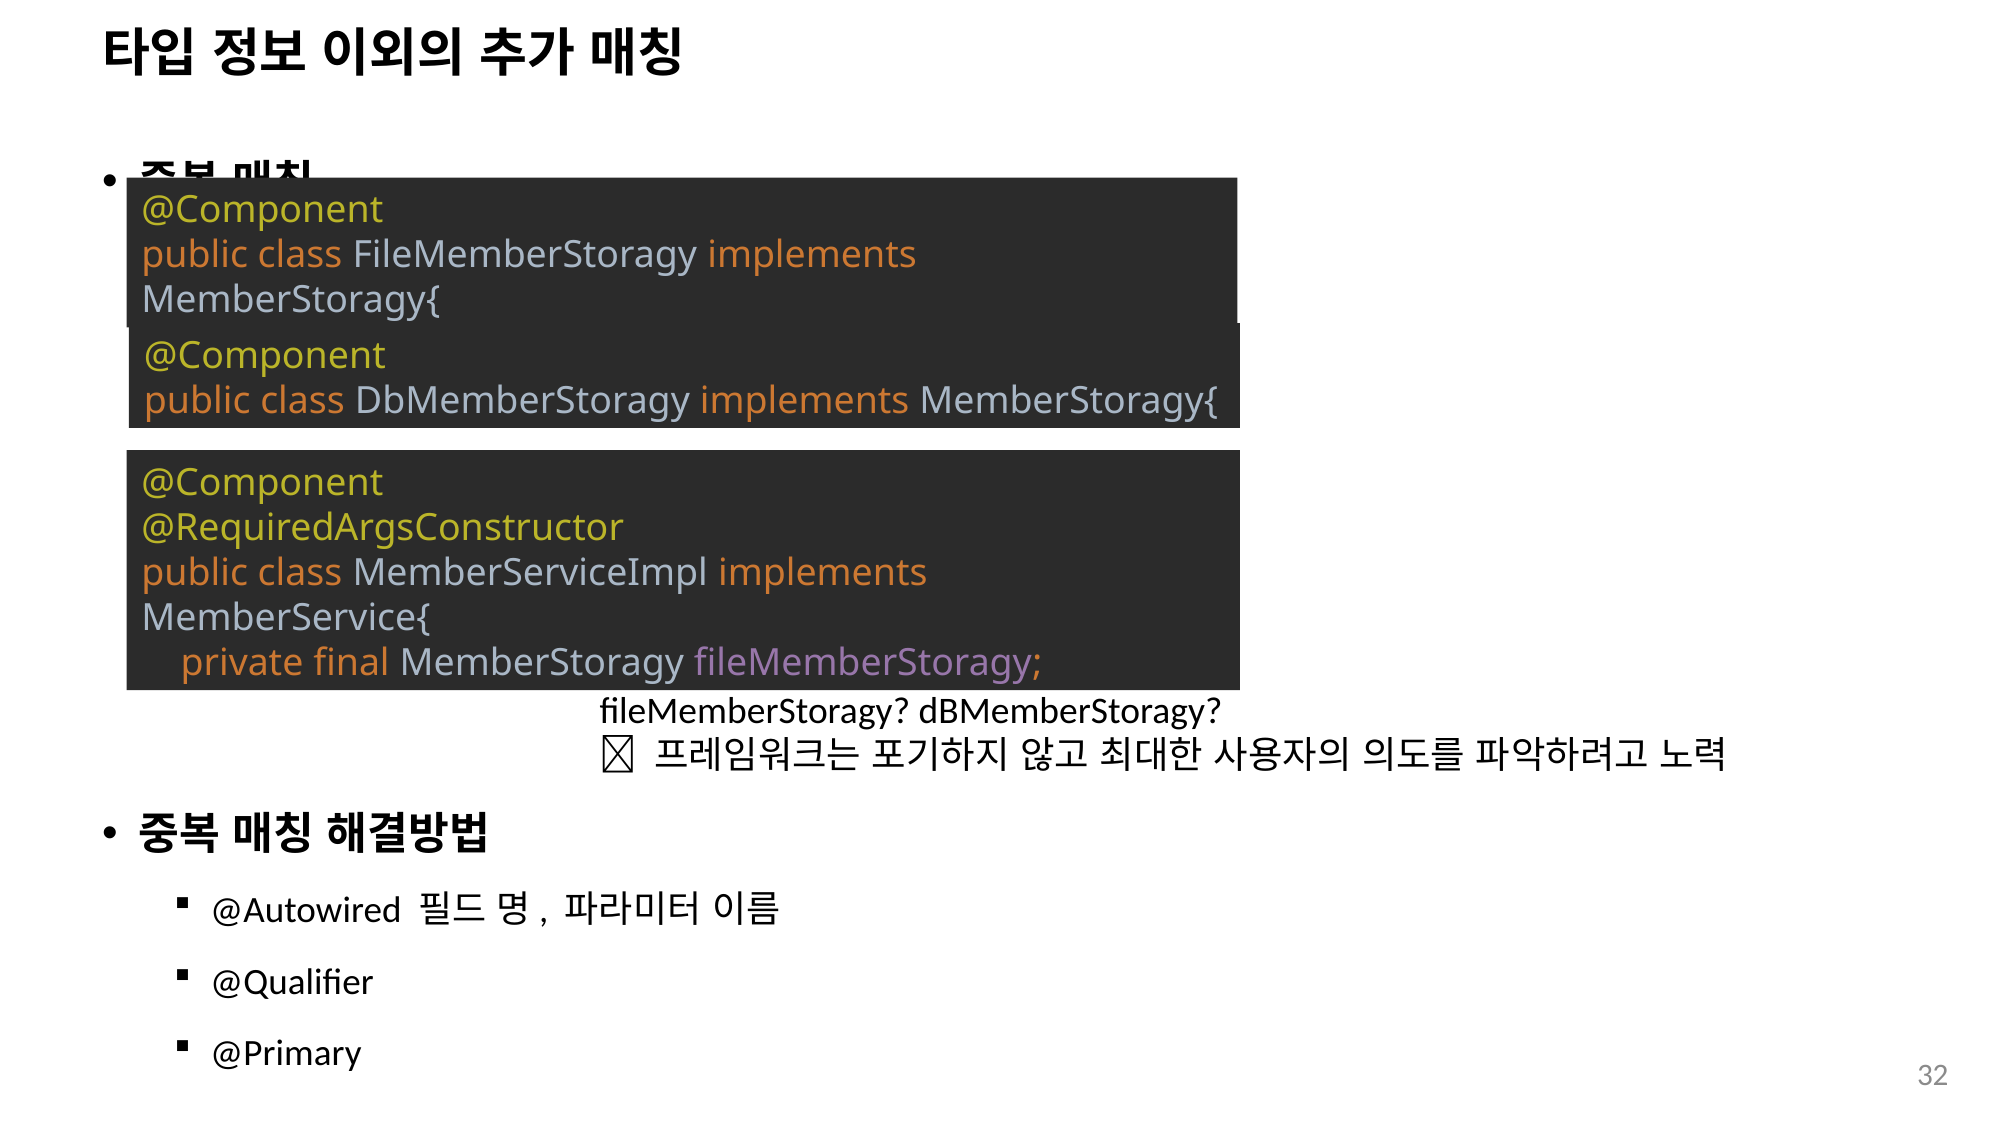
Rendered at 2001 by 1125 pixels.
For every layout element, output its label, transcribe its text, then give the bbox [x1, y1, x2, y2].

text_box fileMemberStoragy? dBMemberStoragy?  프레임워크는 포기하지 않고 최대한 사용자의 의도를 파악하려고 노력 [584, 678, 1912, 784]
text_box @Component public class DbMemberStoragy implements MemberStoragy{ [128, 323, 1240, 428]
list 중복 매칭 중복 매칭 해결방법 @Autowired 필드 명, 파라미터 이름 @Qualifier @Primary [87, 124, 1946, 1089]
title 타입 정보 이외의 추가 매칭 [87, 26, 1812, 83]
text_box @Component public class FileMemberStoragy implements MemberStoragy{ [126, 177, 1238, 328]
slide_number 32 [1513, 1042, 1964, 1103]
text_box @Component @RequiredArgsConstructor public class MemberServiceImpl implements MemberService{ private final MemberStoragy fileMemberStoragy; [126, 450, 1240, 691]
